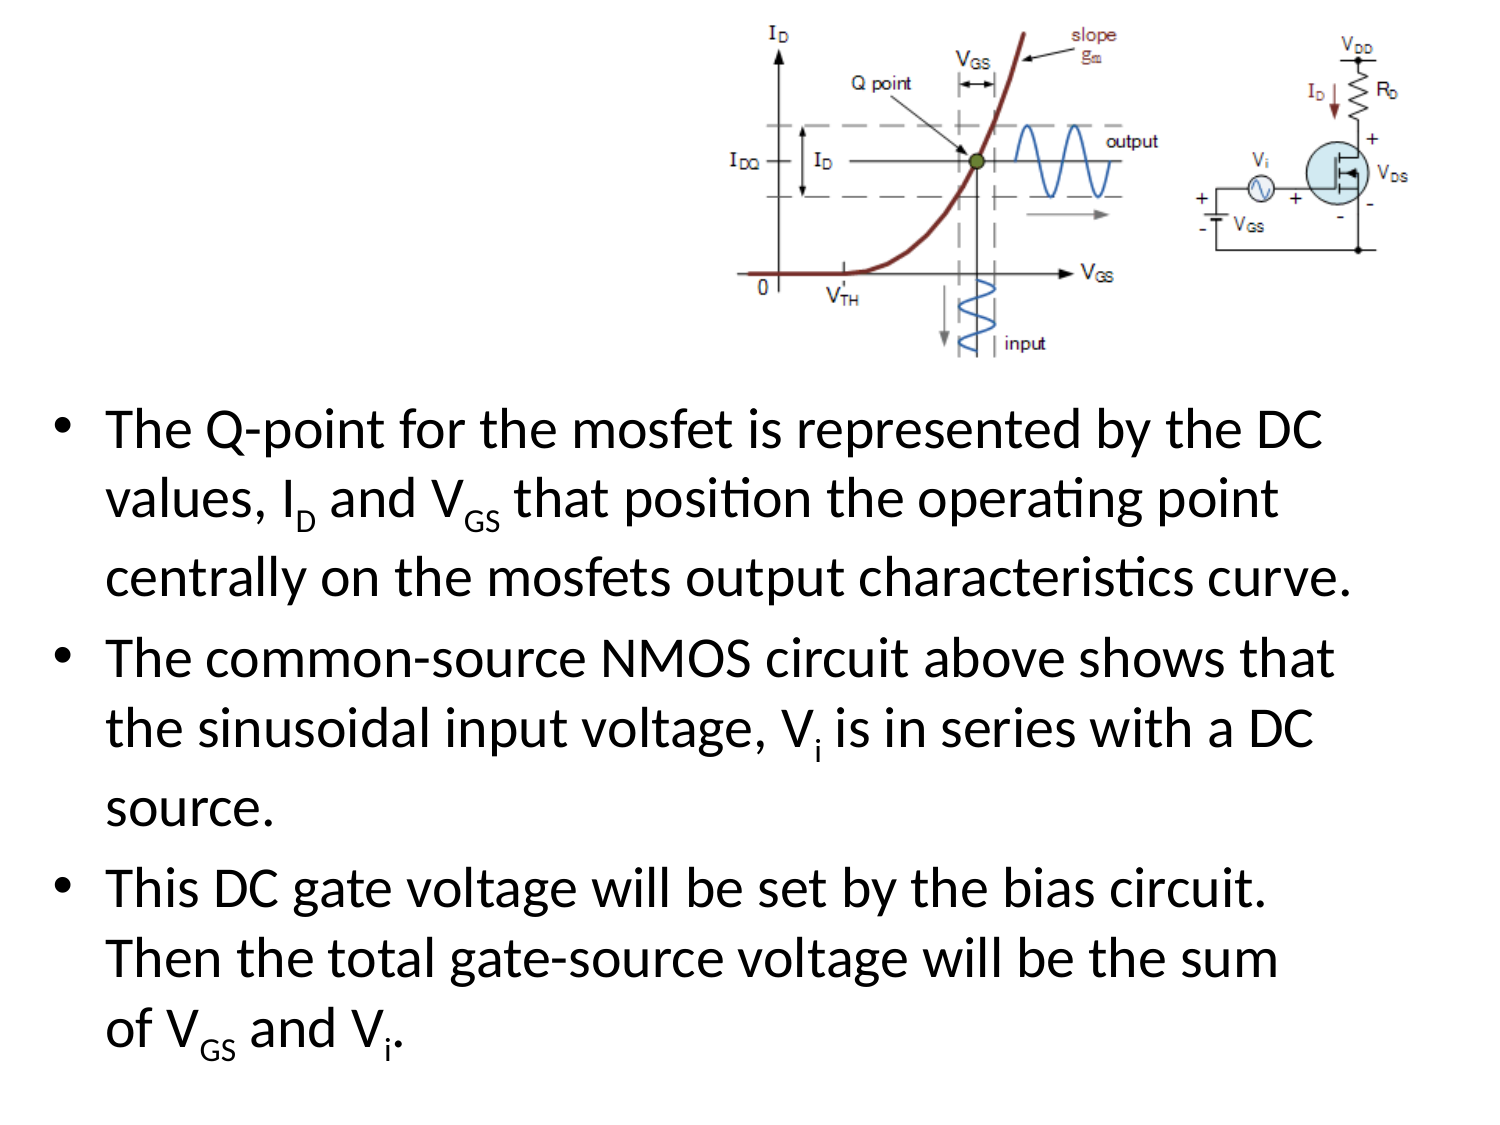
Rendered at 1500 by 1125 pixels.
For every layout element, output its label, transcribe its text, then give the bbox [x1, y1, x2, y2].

picture [724, 0, 1440, 376]
list The Q-point for the mosfet is represented by the DC values, ID and VGS that position the operating point centrally on the mosfets output characteristics curve. The common-source NMOS circuit above shows that the sinusoidal input voltage, Vi is in series with a DC source. This DC gate voltage will be set by the bias circuit. Then the total gate-source voltage will be the sum of VGS and Vi. [37, 382, 1388, 1125]
